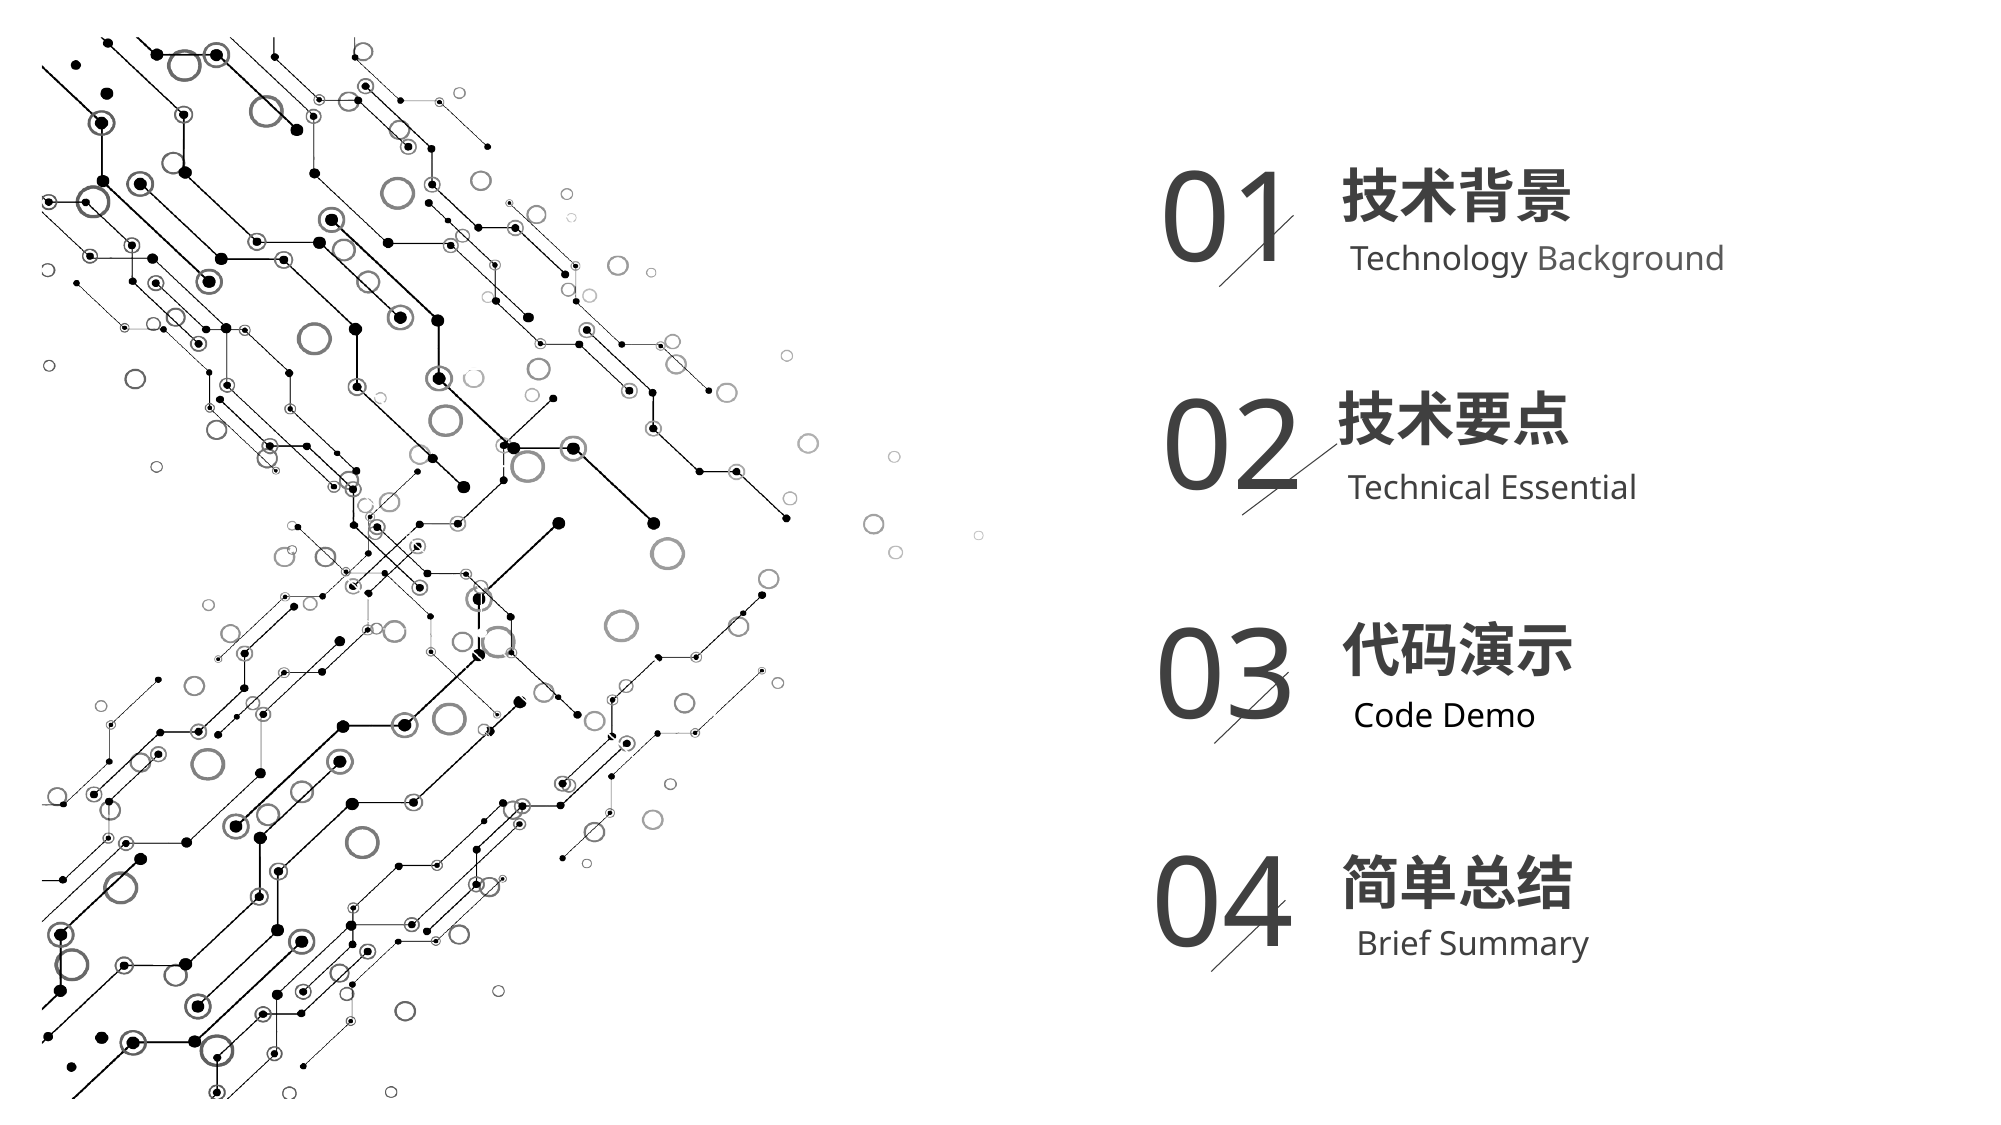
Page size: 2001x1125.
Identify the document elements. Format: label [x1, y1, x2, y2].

text_box [1144, 129, 1838, 301]
text_box [1136, 814, 1845, 986]
text_box [1146, 357, 1836, 530]
text_box [1139, 585, 1841, 758]
picture [1, 0, 984, 1125]
